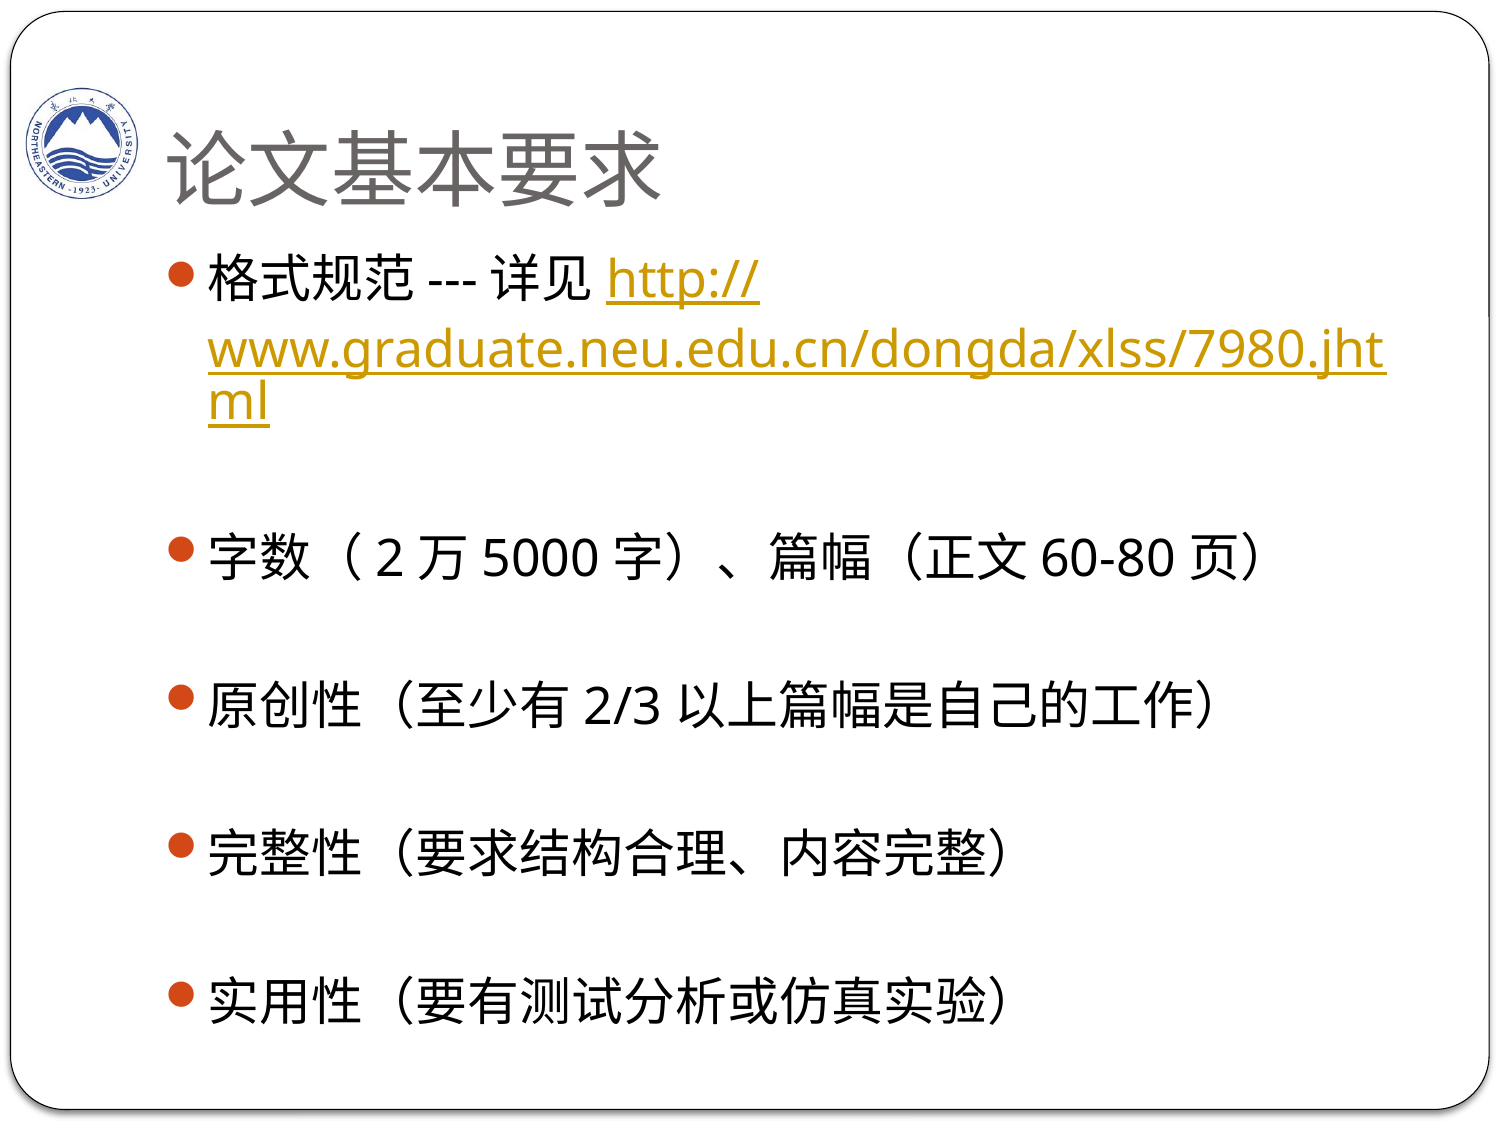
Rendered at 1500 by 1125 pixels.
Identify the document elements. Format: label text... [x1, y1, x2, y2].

title 论文基本要求 [150, 45, 1425, 233]
list 格式规范---详见http://www.graduate.neu.edu.cn/dongda/xlss/7980.jhtml 字数（2万5000字）、篇幅（正文60-80页） 原创性（至少有2/3以上篇幅是自己的工作） 完整性（要求结构合理、内容完整） 实用性（要有测试分析或仿真实验） [150, 237, 1425, 988]
picture [17, 78, 148, 208]
